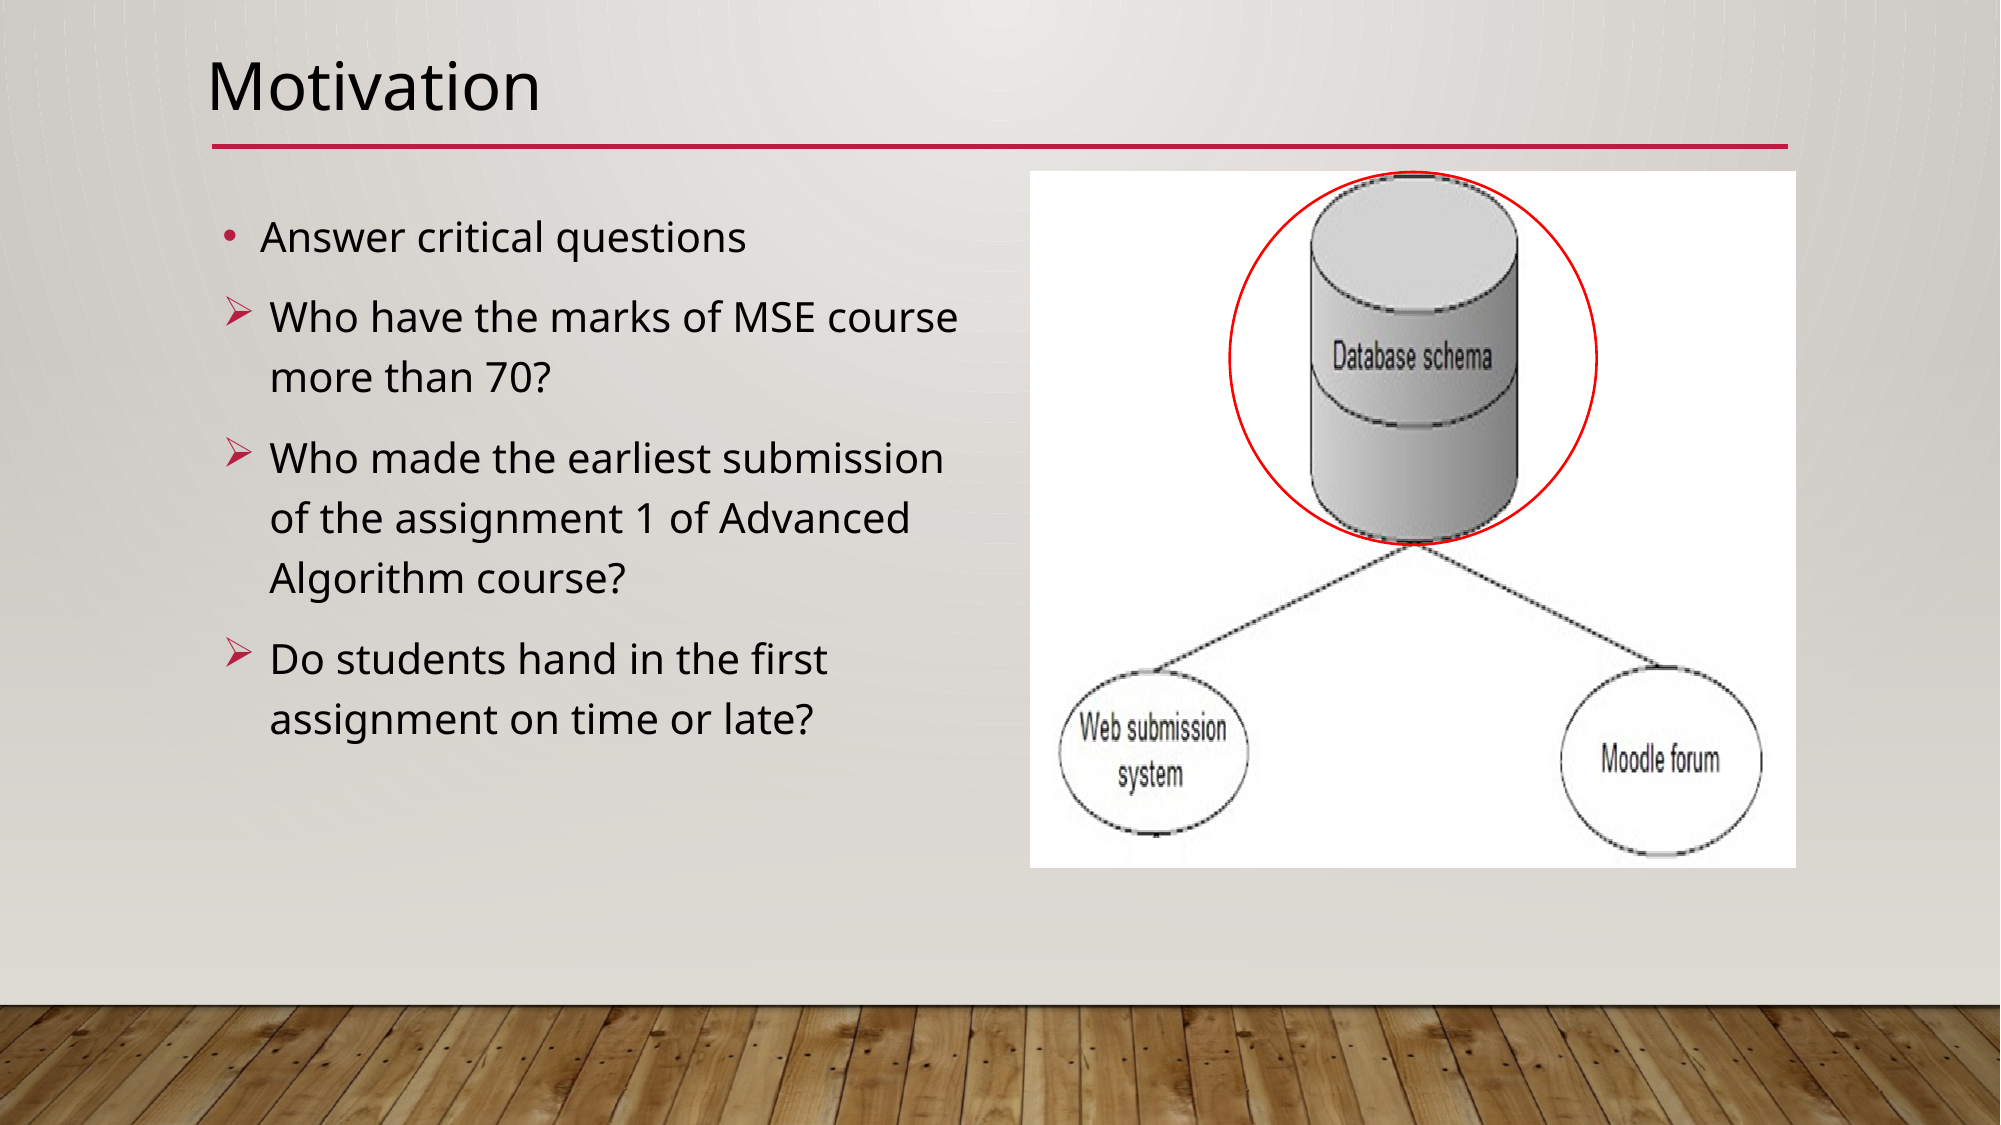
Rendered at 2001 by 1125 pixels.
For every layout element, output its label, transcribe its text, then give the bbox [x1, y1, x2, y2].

list Answer critical questions Who have the marks of MSE course more than 70? Who made the earliest submission of the assignment 1 of Advanced Algorithm course? Do students hand in the first assignment on time or late? [207, 192, 1004, 868]
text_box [1029, 171, 1796, 868]
picture [0, 1005, 2000, 1125]
title Motivation [191, 45, 1767, 218]
